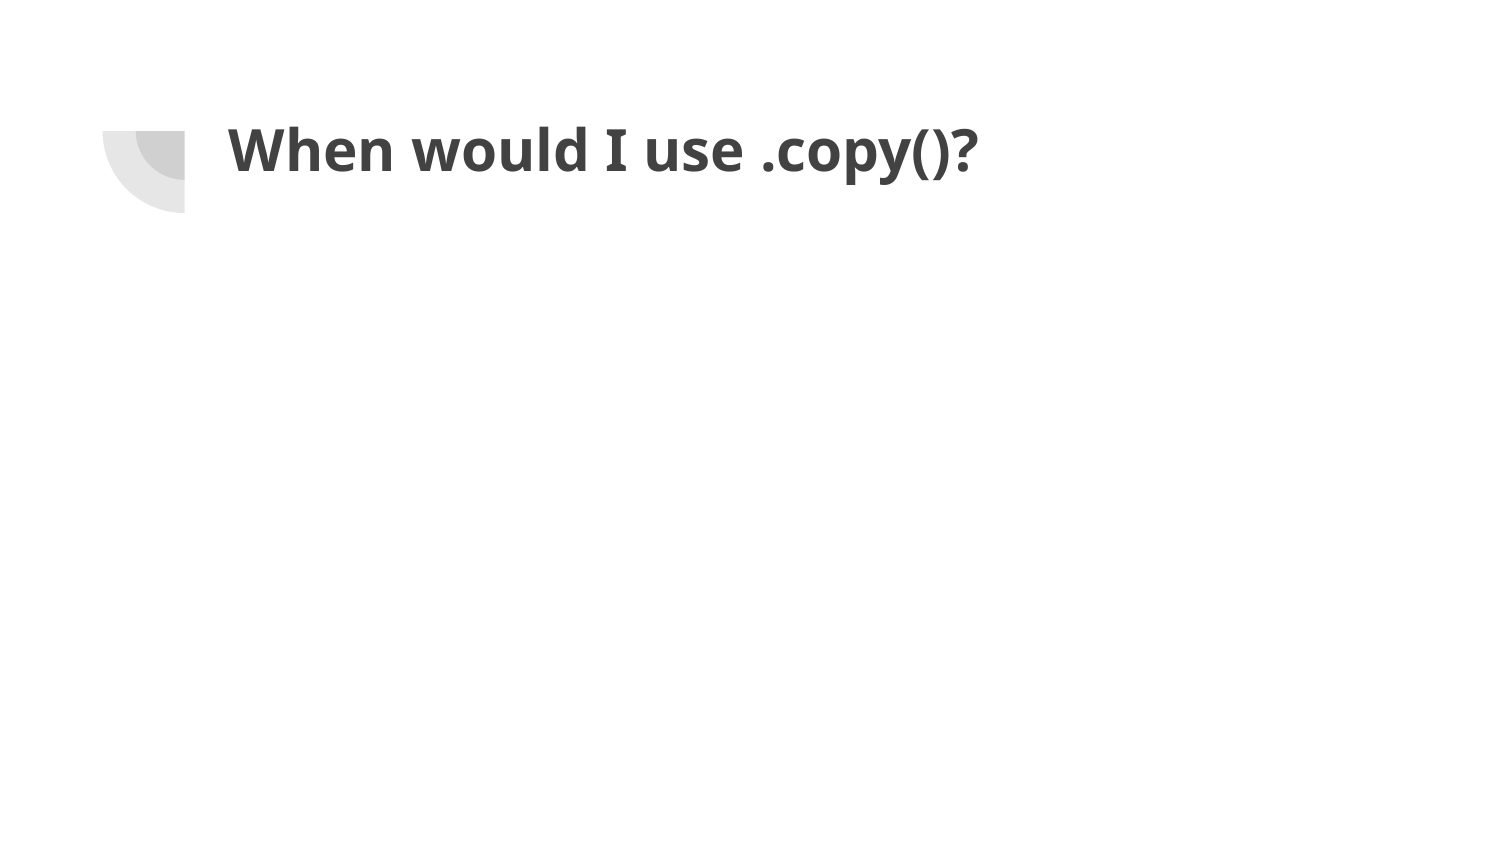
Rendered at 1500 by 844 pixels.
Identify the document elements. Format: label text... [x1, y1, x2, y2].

title When would I use .copy()? [213, 98, 1368, 263]
